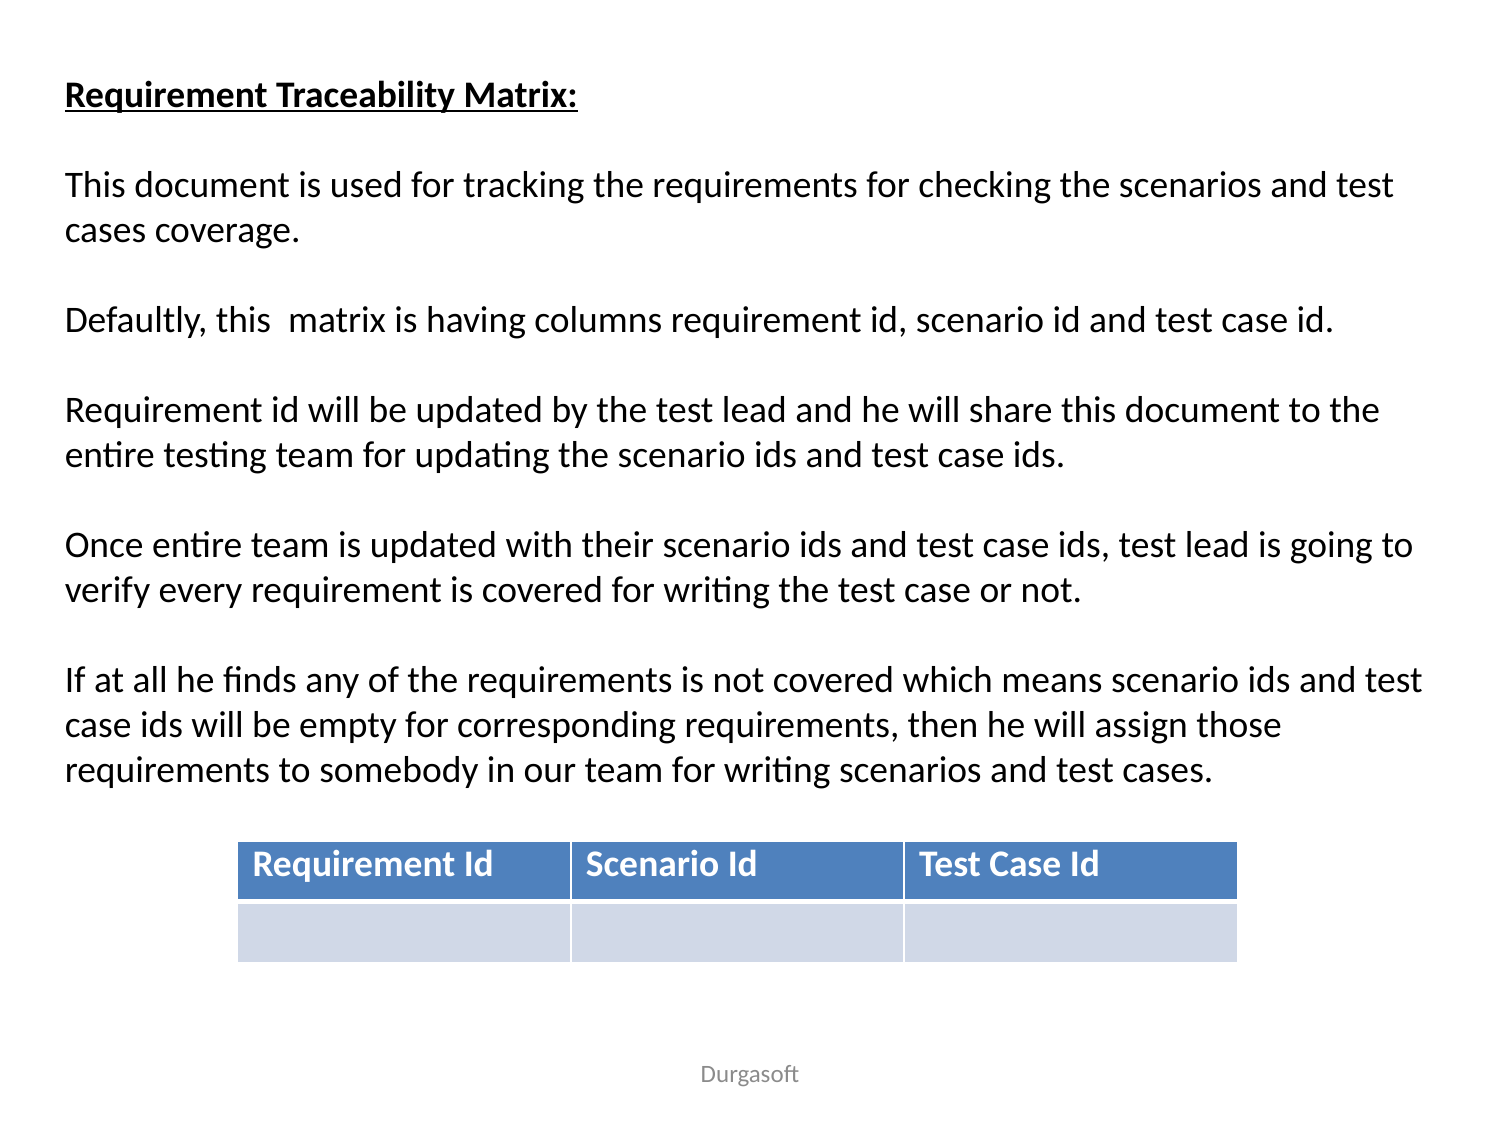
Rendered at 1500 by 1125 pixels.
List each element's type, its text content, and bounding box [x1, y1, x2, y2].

table_cell [572, 904, 903, 962]
table_header Requirement Id [238, 842, 570, 899]
text_box Requirement Traceability Matrix: This document is used for tracking the requirements for checking the scenarios and test cases coverage. Defaultly, this matrix is having columns requirement id, scenario id and test case id. Requirement id will be updated by the test lead and he will share this document to the entire testing team for updating the scenario ids and test case ids. Once entire team is updated with their scenario ids and test case ids, test lead is going to verify every requirement is covered for writing the test case or not. If at all he finds any of the requirements is not covered which means scenario ids and test case ids will be empty for corresponding requirements, then he will assign those requirements to somebody in our team for writing scenarios and test cases. [50, 62, 1450, 798]
table_cell [238, 904, 570, 962]
table_cell [905, 904, 1237, 962]
table_header Scenario Id [572, 842, 903, 899]
table_header Test Case Id [905, 842, 1237, 899]
footer Durgasoft [512, 1042, 988, 1103]
